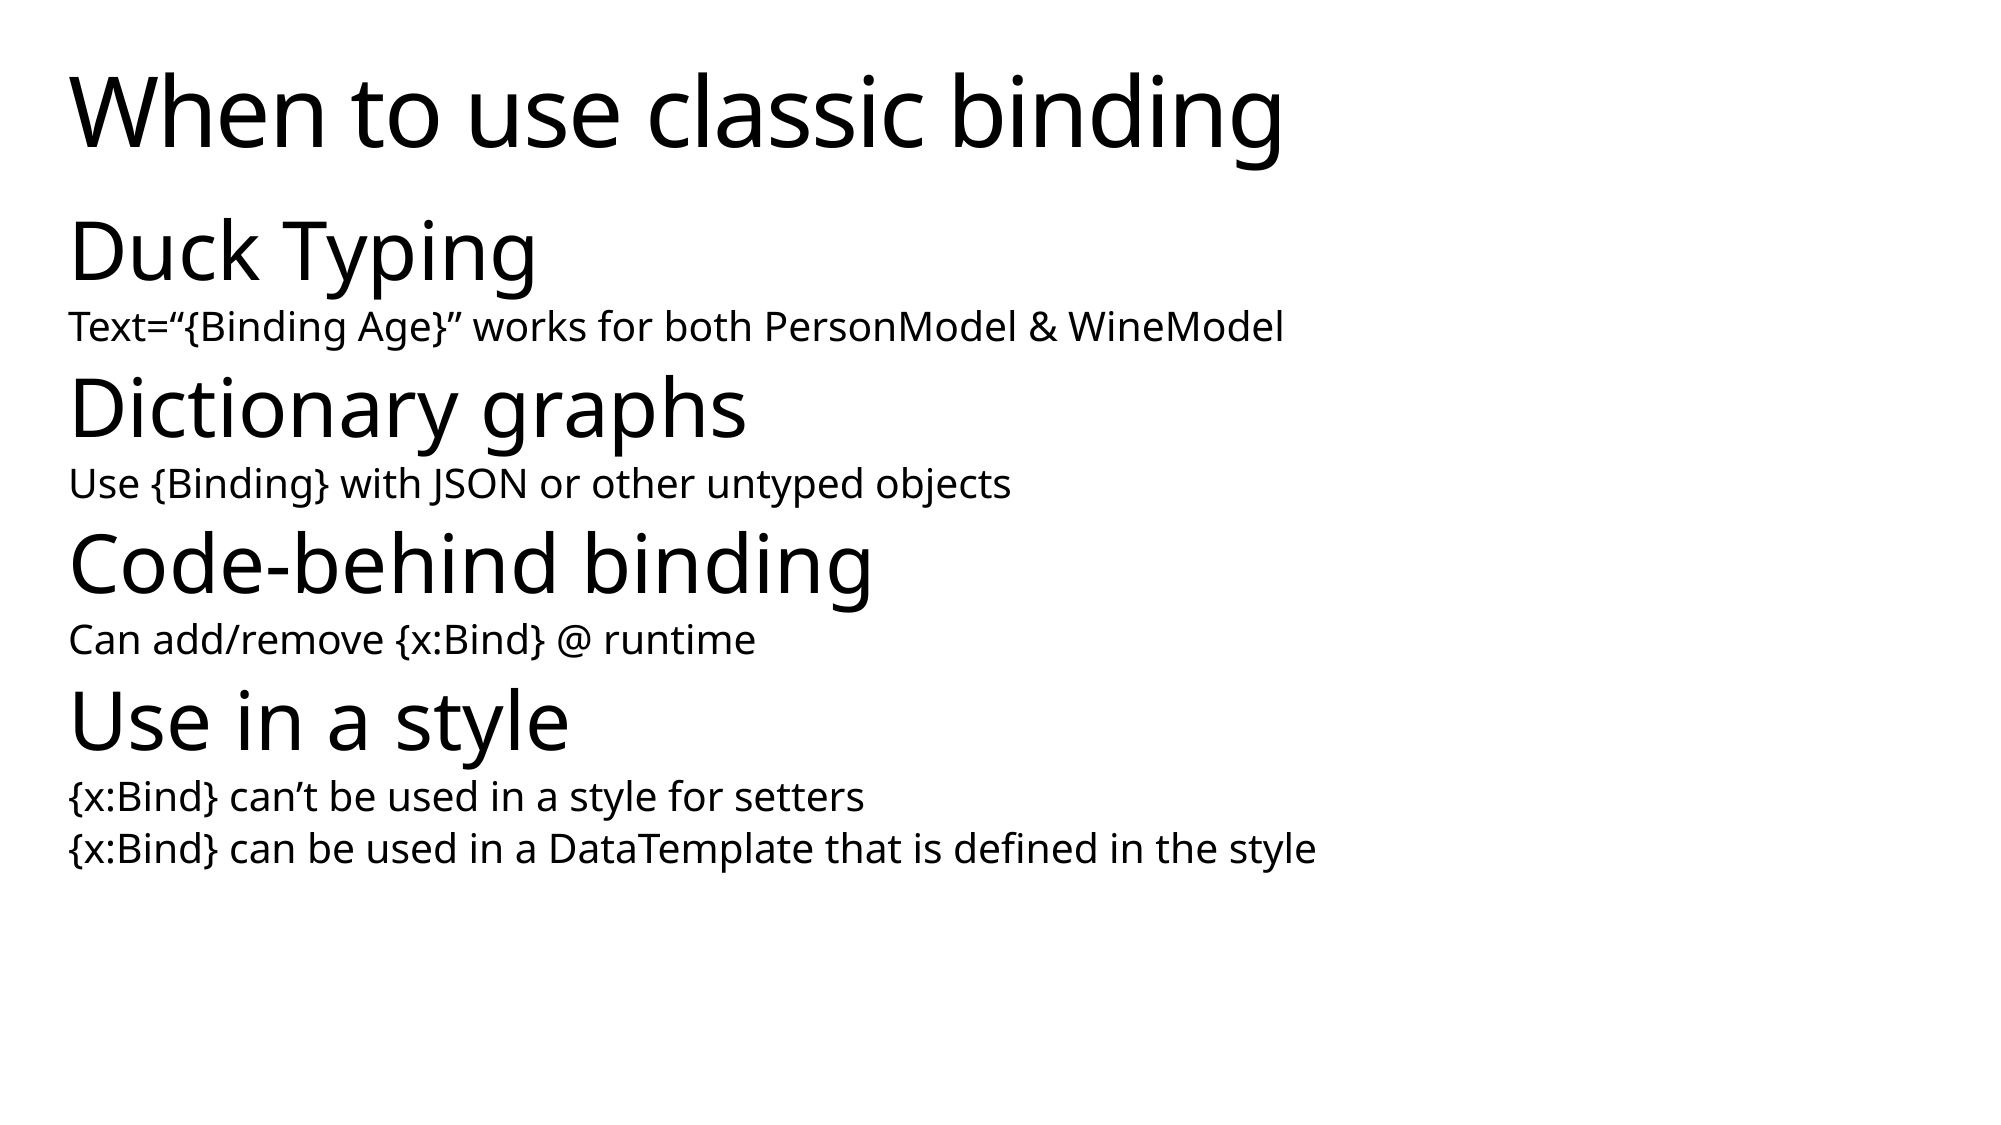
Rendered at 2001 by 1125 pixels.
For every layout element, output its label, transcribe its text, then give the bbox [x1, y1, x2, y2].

list Duck Typing Text=“{Binding Age}” works for both PersonModel & WineModel Dictionary graphs Use {Binding} with JSON or other untyped objects Code-behind binding Can add/remove {x:Bind} @ runtime Use in a style {x:Bind} can’t be used in a style for setters {x:Bind} can be used in a DataTemplate that is defined in the style [44, 195, 1956, 521]
title When to use classic binding [44, 47, 1957, 196]
